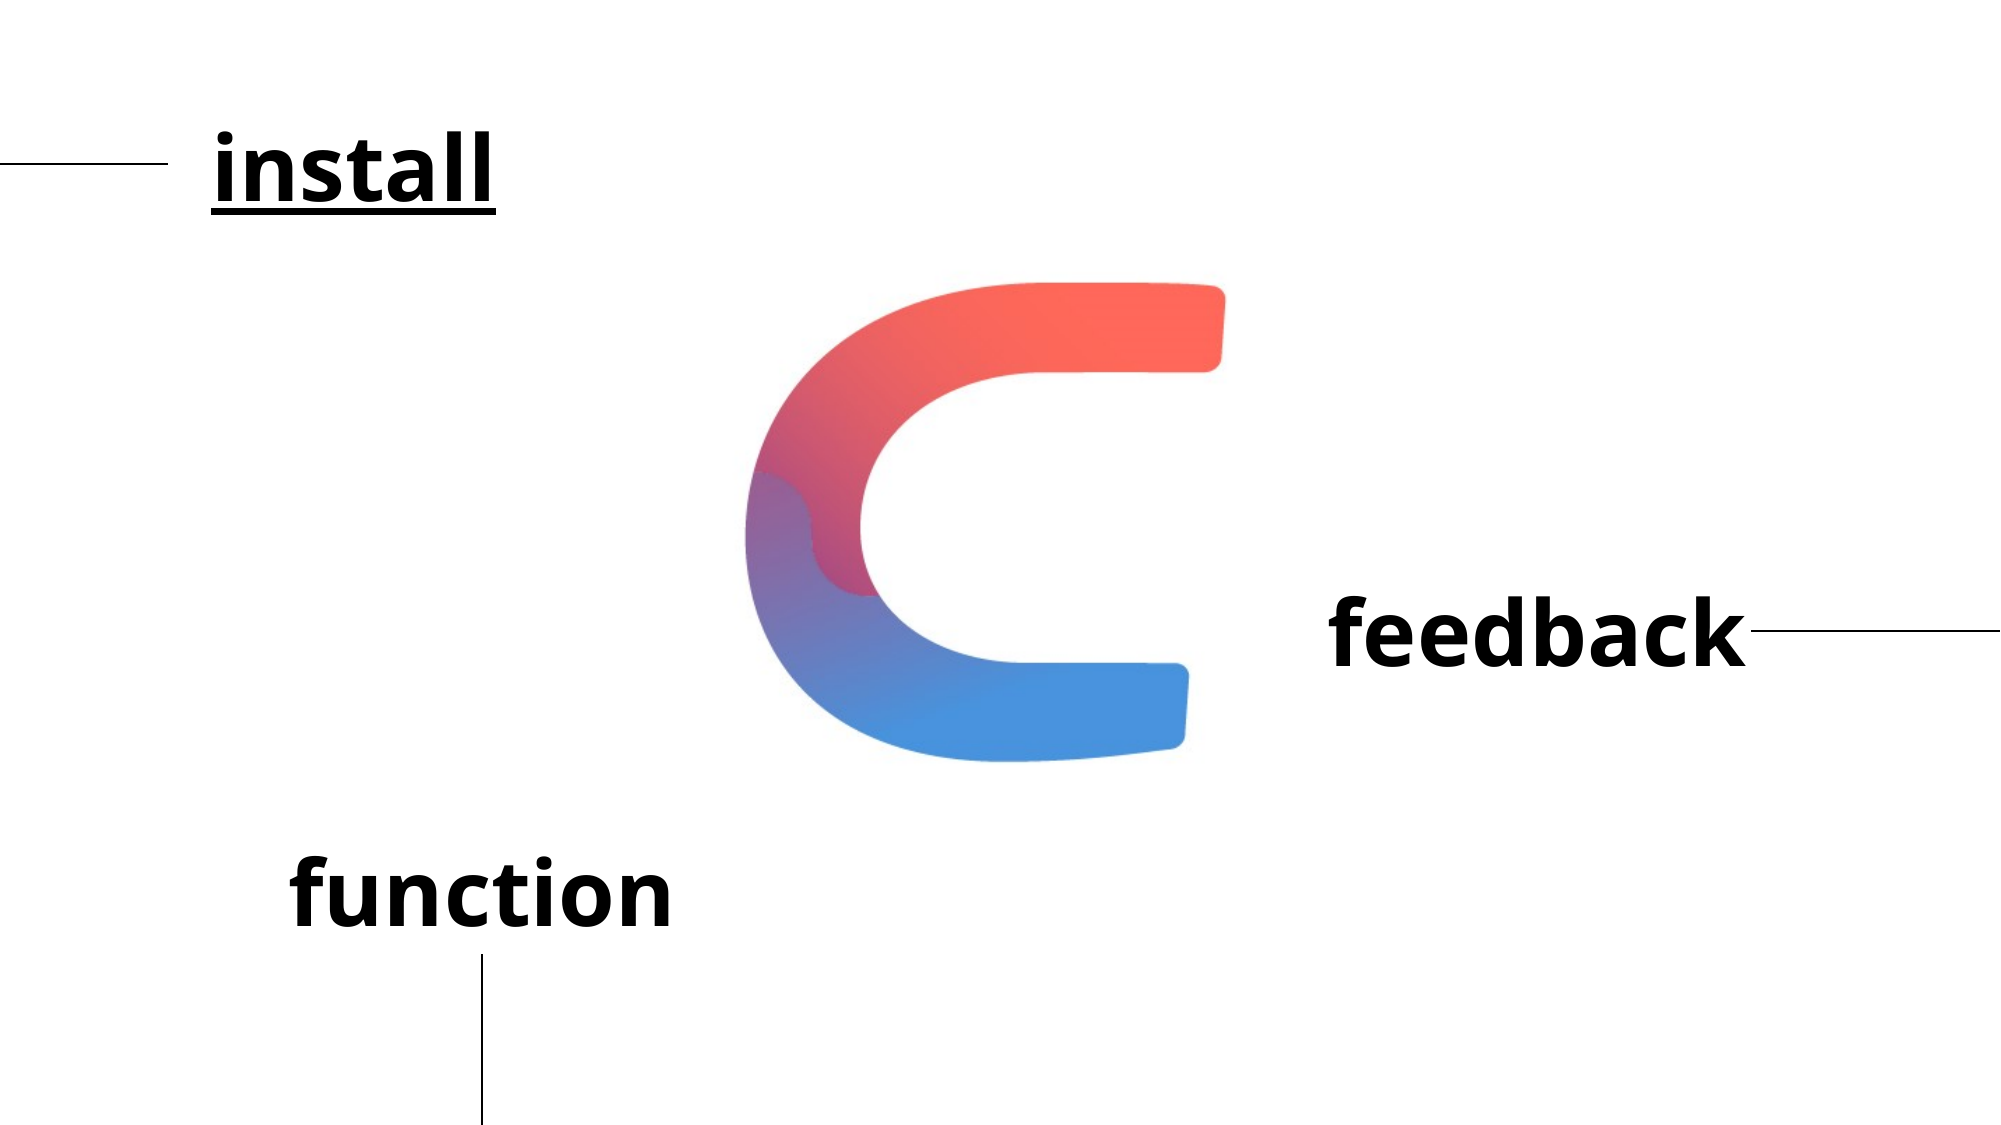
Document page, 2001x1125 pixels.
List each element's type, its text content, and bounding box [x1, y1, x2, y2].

text_box function [273, 827, 691, 953]
text_box install [196, 102, 571, 227]
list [690, 227, 1291, 800]
text_box feedback [1312, 567, 1762, 693]
